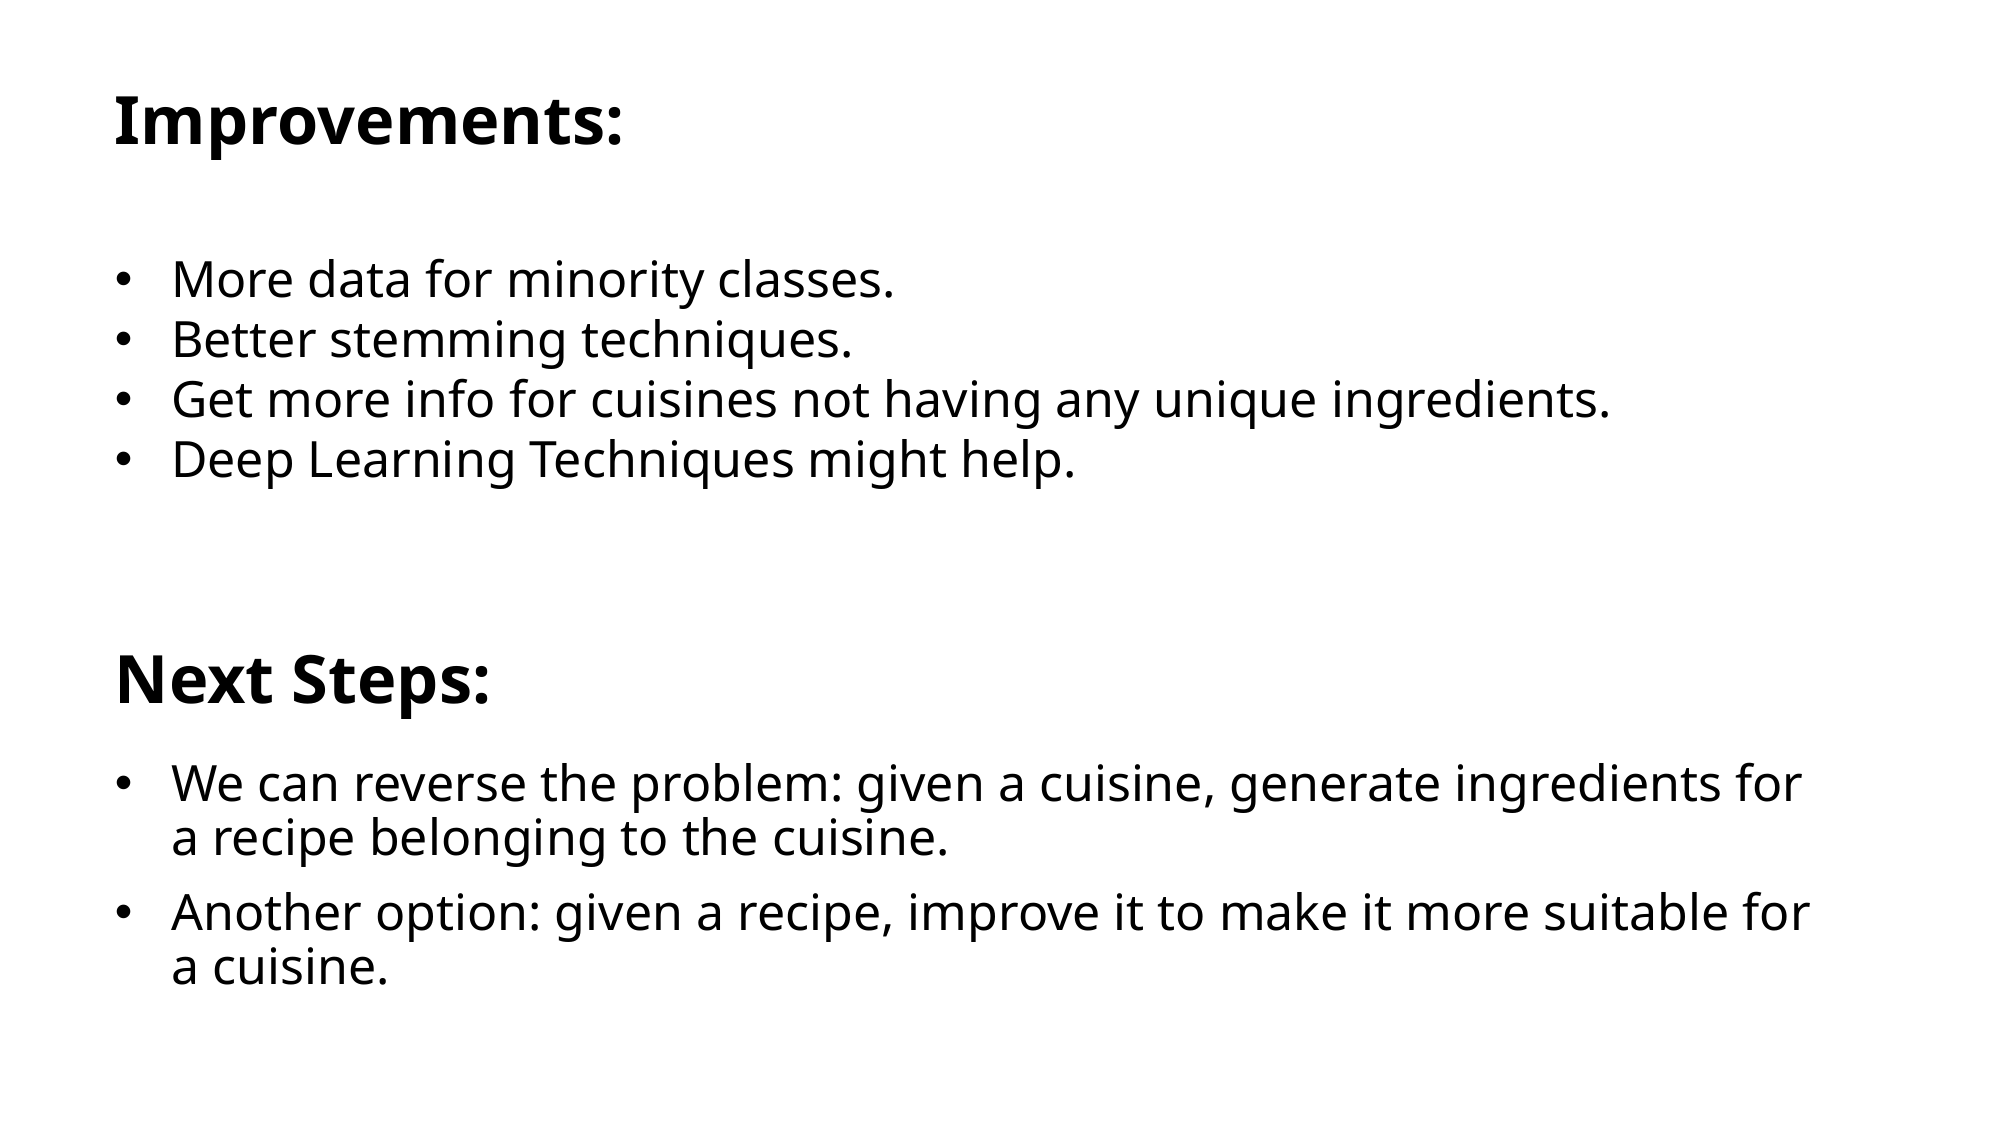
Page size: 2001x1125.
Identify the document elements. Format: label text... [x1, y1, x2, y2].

text_box Improvements: More data for minority classes. Better stemming techniques. Get more info for cuisines not having any unique ingredients. Deep Learning Techniques might help. [99, 70, 1790, 541]
text_box Next Steps: We can reverse the problem: given a cuisine, generate ingredients for a recipe belonging to the cuisine. Another option: given a recipe, improve it to make it more suitable for a cuisine. [99, 638, 1849, 1003]
